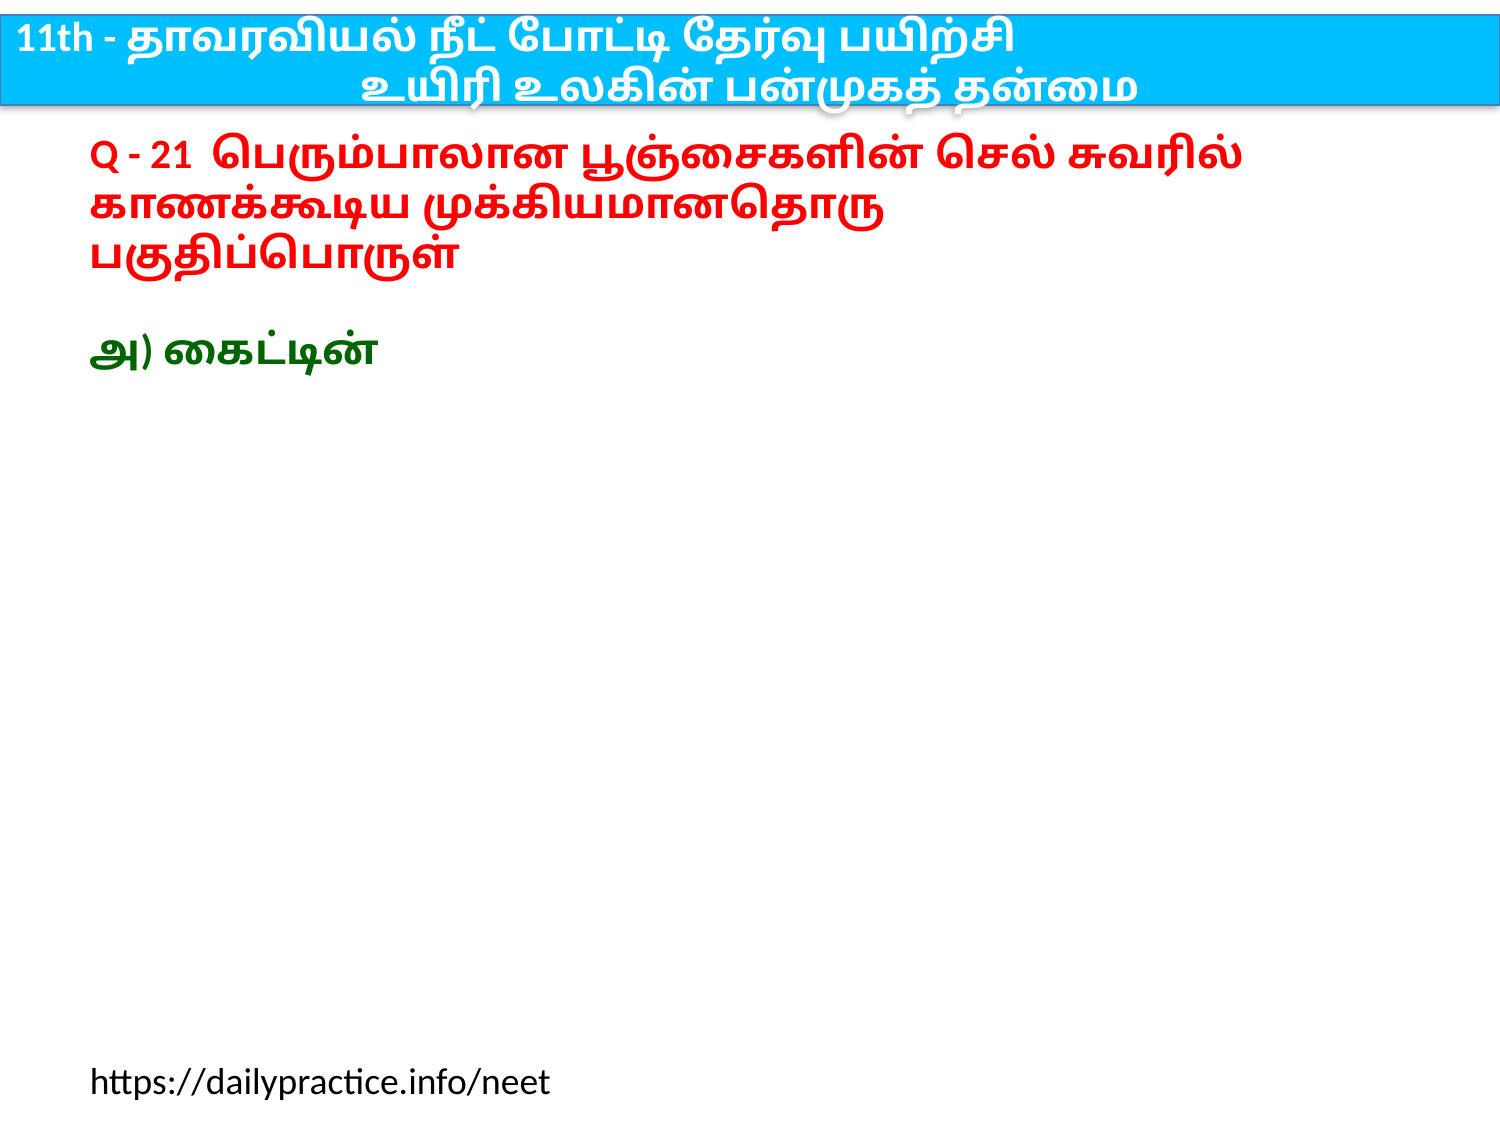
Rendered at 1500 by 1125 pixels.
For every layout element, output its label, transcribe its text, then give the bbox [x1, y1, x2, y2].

text_box https://dailypractice.info/neet [74, 1049, 675, 1110]
text_box 11th - தாவரவியல் நீட் போட்டி தேர்வு பயிற்சி உயிரி உலகின் பன்முகத் தன்மை [0, 14, 1500, 106]
text_box Q - 21 பெரும்பாலான பூஞ்சைகளின் செல் சுவரில் காணக்கூடிய முக்கியமானதொரு பகுதிப்பொருள் அ) கைட்டின் [74, 74, 1275, 380]
